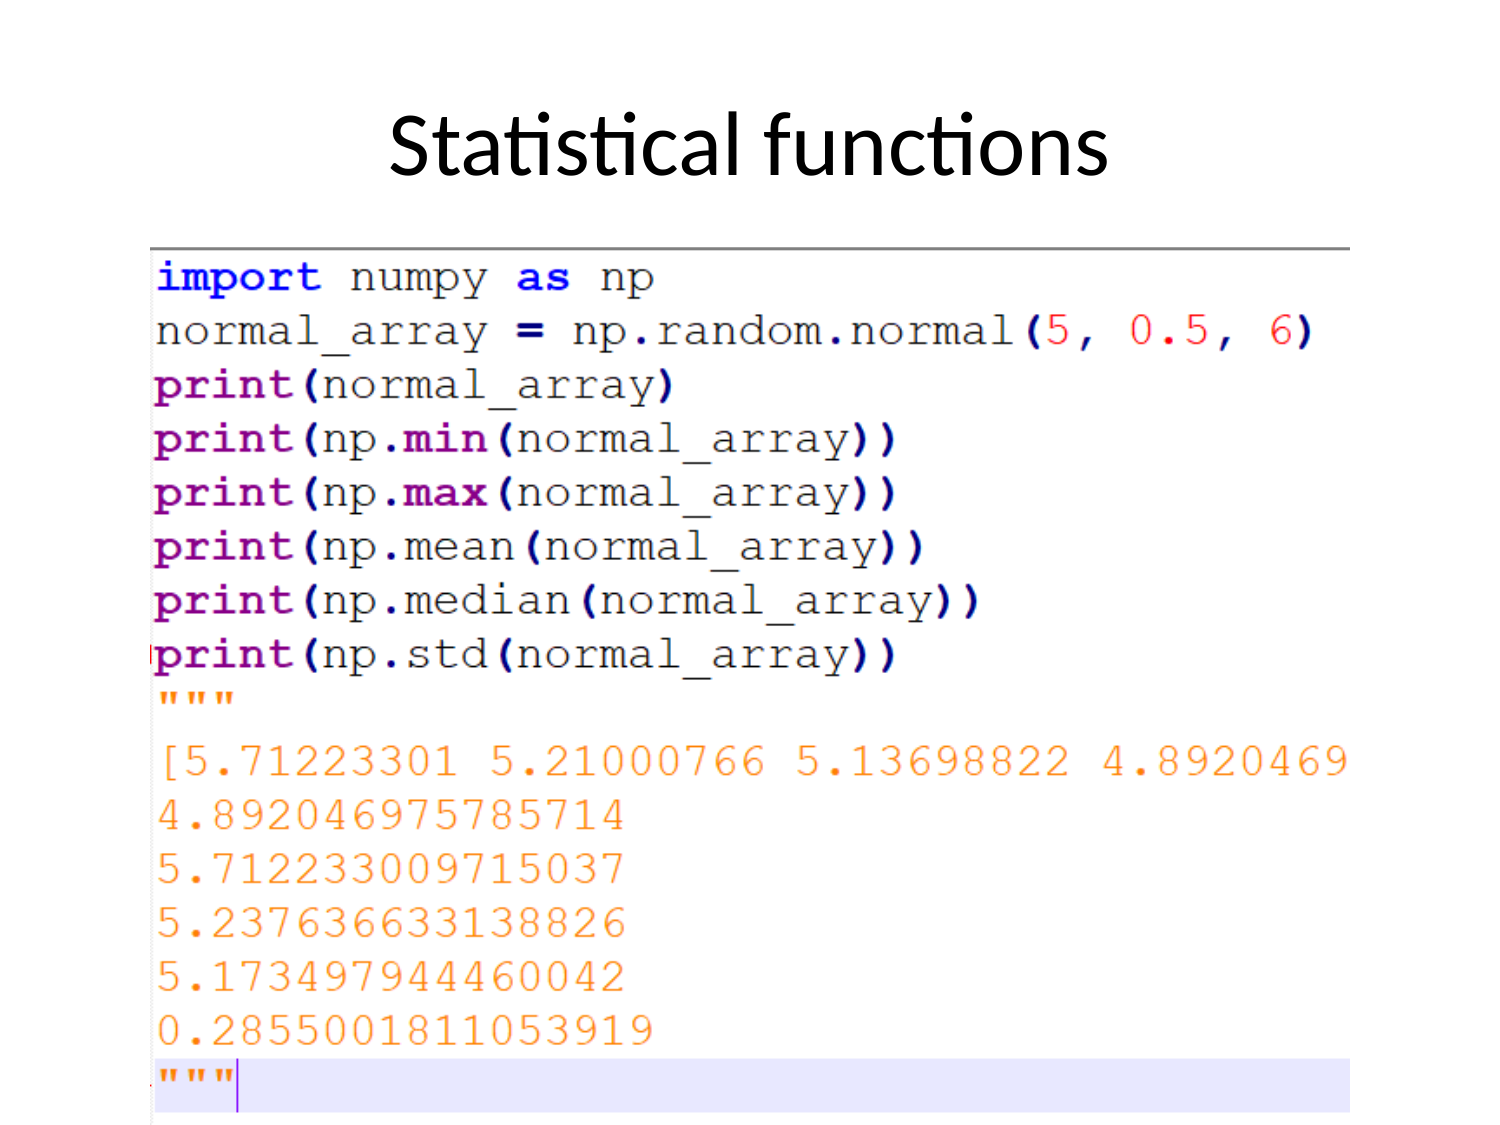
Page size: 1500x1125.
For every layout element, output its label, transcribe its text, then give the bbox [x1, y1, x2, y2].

title Statistical functions [75, 45, 1425, 233]
picture [149, 247, 1351, 1125]
